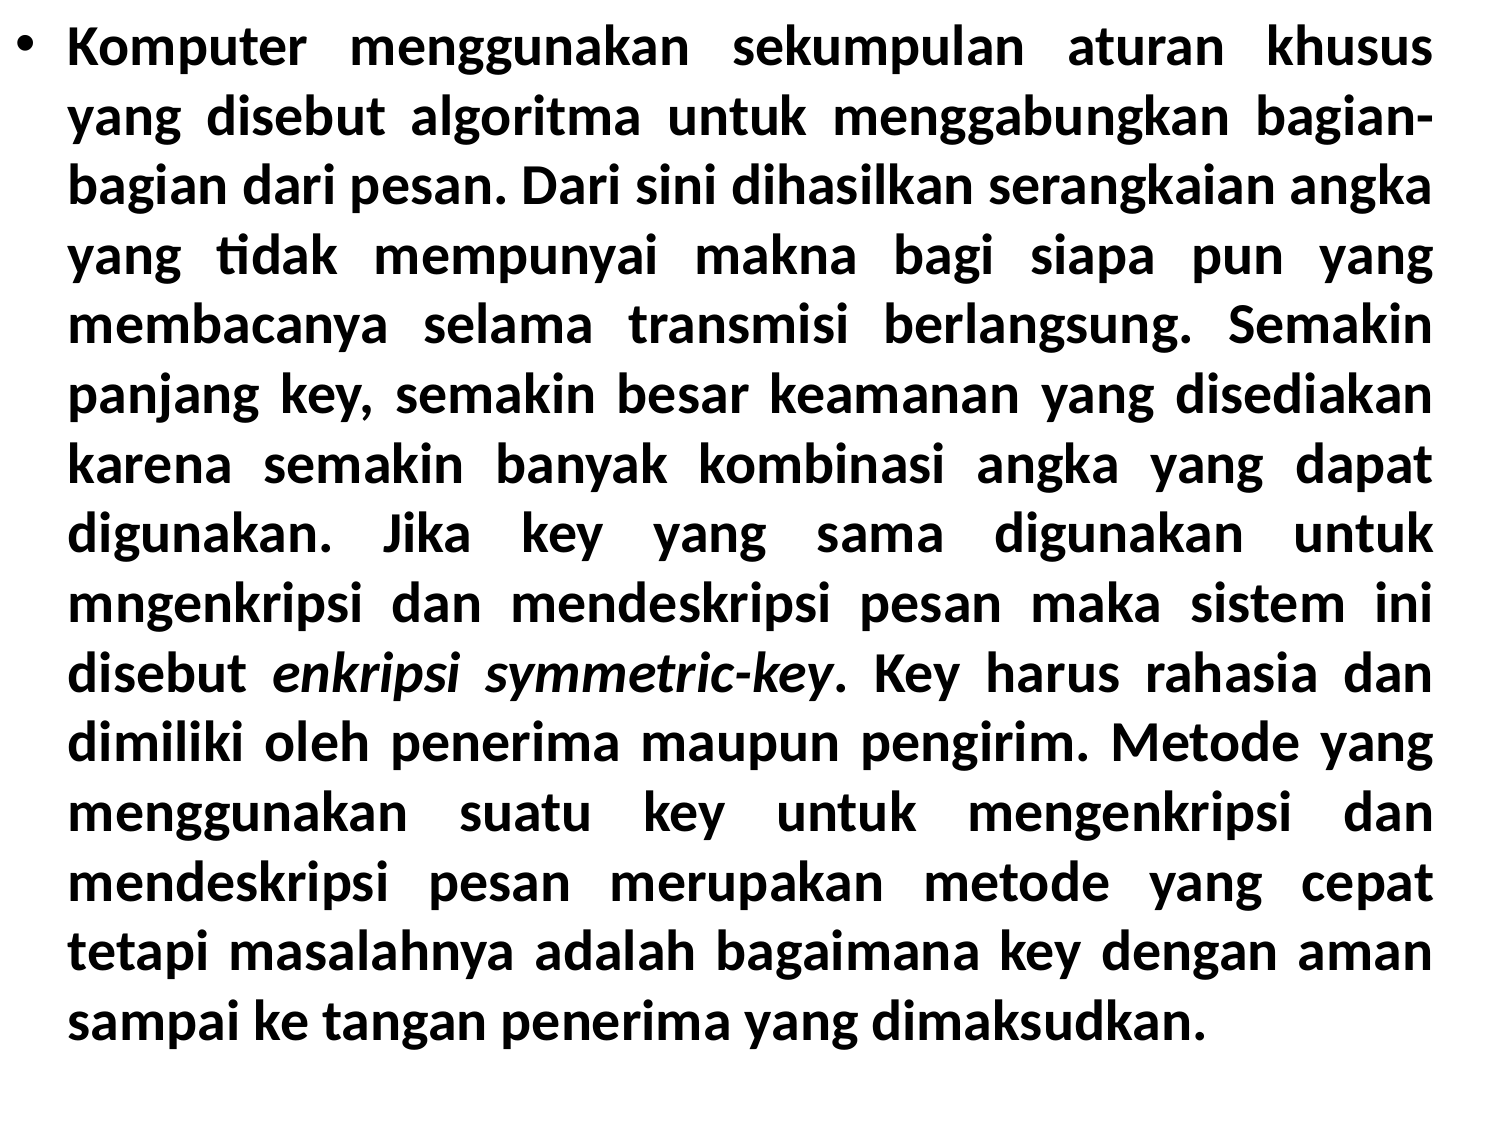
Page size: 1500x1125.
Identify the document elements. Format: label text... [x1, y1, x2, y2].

list Komputer menggunakan sekumpulan aturan khusus yang disebut algoritma untuk menggabungkan bagian-bagian dari pesan. Dari sini dihasilkan serangkaian angka yang tidak mempunyai makna bagi siapa pun yang membacanya selama transmisi berlangsung. Semakin panjang key, semakin besar keamanan yang disediakan karena semakin banyak kombinasi angka yang dapat digunakan. Jika key yang sama digunakan untuk mngenkripsi dan mendeskripsi pesan maka sistem ini disebut enkripsi symmetric-key. Key harus rahasia dan dimiliki oleh penerima maupun pengirim. Metode yang menggunakan suatu key untuk mengenkripsi dan mendeskripsi pesan merupakan metode yang cepat tetapi masalahnya adalah bagaimana key dengan aman sampai ke tangan penerima yang dimaksudkan. [0, 0, 1450, 1125]
